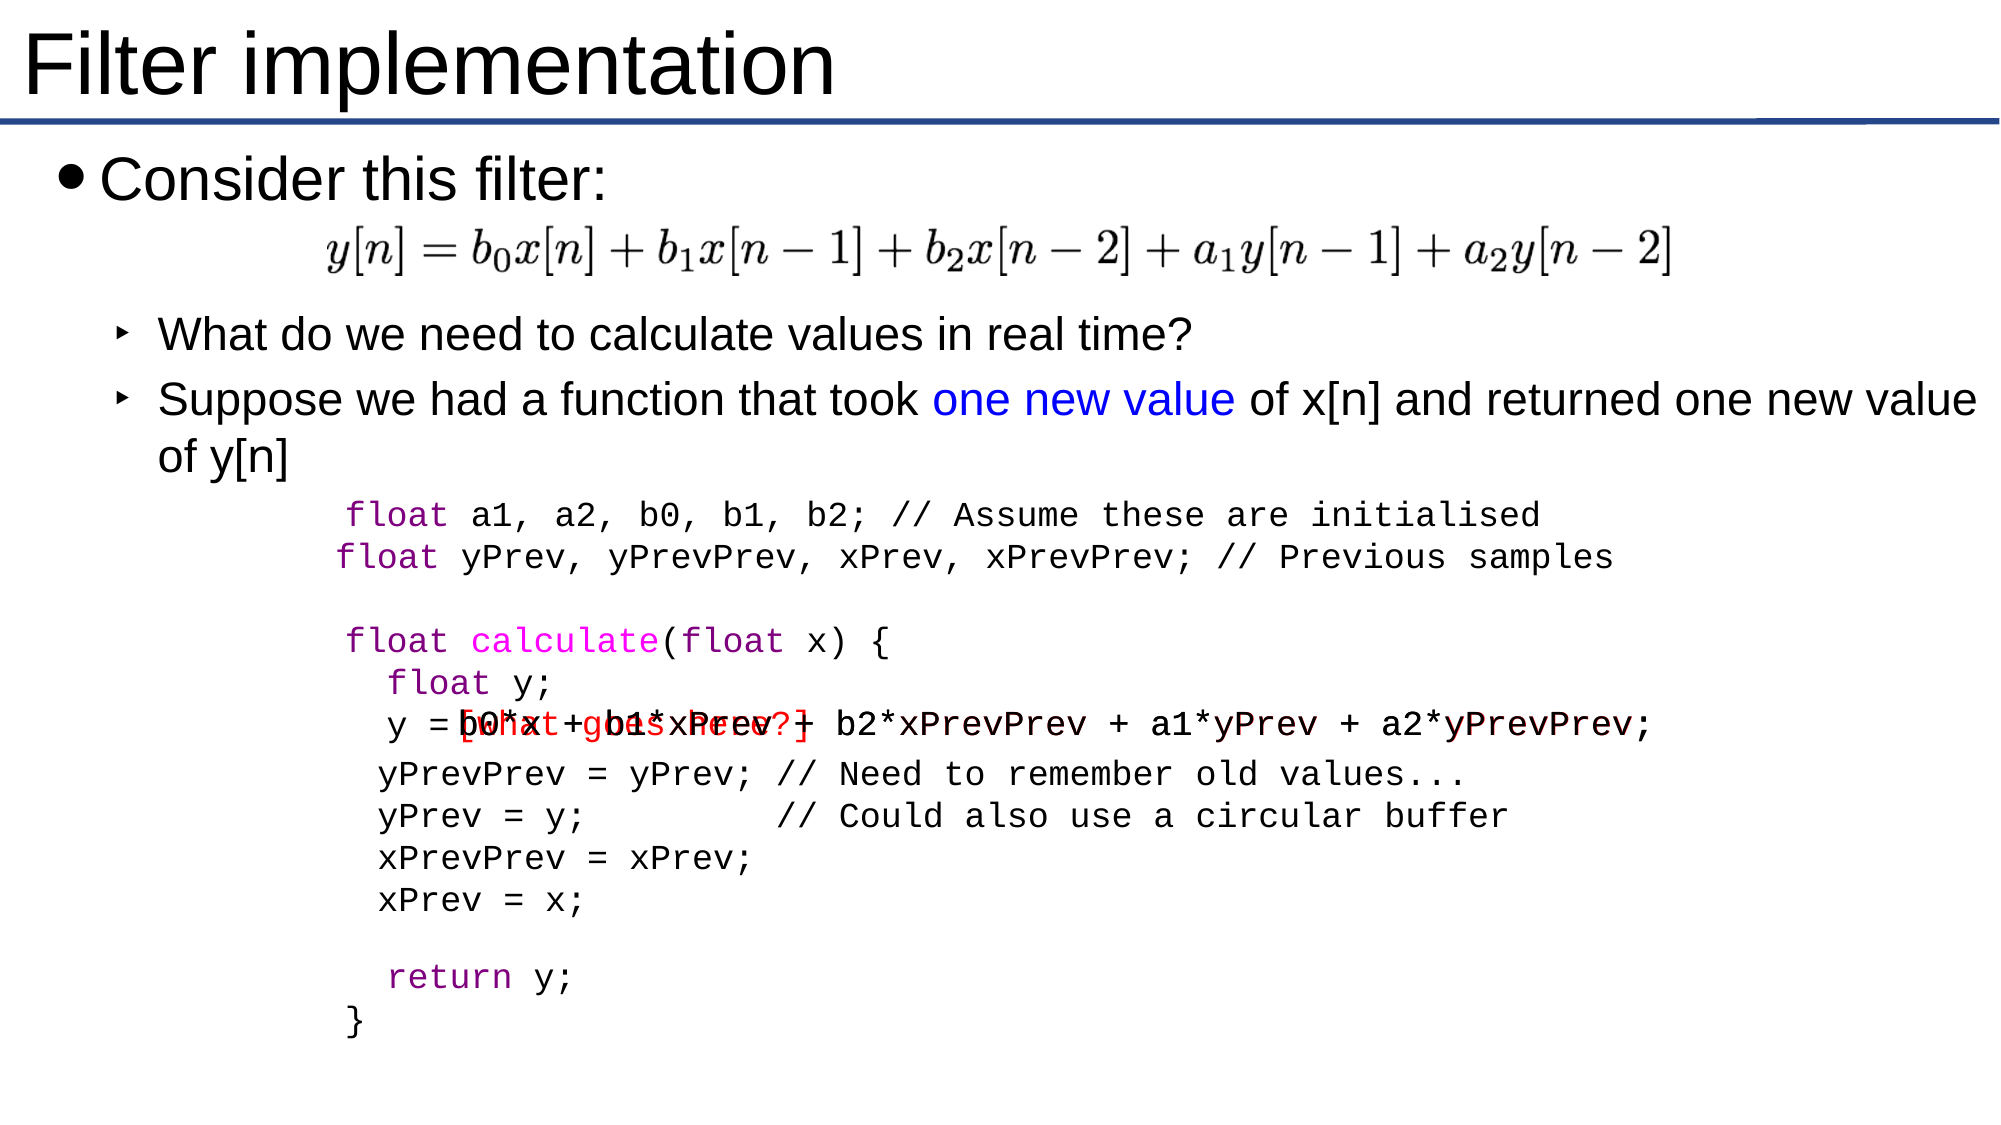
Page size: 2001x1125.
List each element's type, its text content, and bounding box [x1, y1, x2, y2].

list Consider this filter: What do we need to calculate values in real time? Suppose we had a function that took one new value of x[n] and returned one new value of y[n] [17, 129, 1989, 1117]
text_box yPrevPrev = yPrev; // Need to remember old values... yPrev = y; // Could also use a circular buffer xPrevPrev = xPrev; xPrev = x; [377, 749, 1778, 932]
text_box float yPrev, yPrevPrev, xPrev, xPrevPrev; // Previous samples [334, 533, 1736, 588]
text_box float a1, a2, b0, b1, b2; // Assume these are initialised float calculate(float x) { float y; y = return y; } [344, 588, 1543, 1039]
text_box float a1, a2, b0, b1, b2; // Assume these are initialised float calculate(float x) { float y; y = return y; } [344, 491, 1543, 533]
picture [327, 225, 1672, 276]
text_box b0*x + b1*xPrev + b2*xPrevPrev + a1*yPrev + a2*yPrevPrev; [458, 700, 1859, 755]
title Filter implementation [13, 5, 1985, 114]
